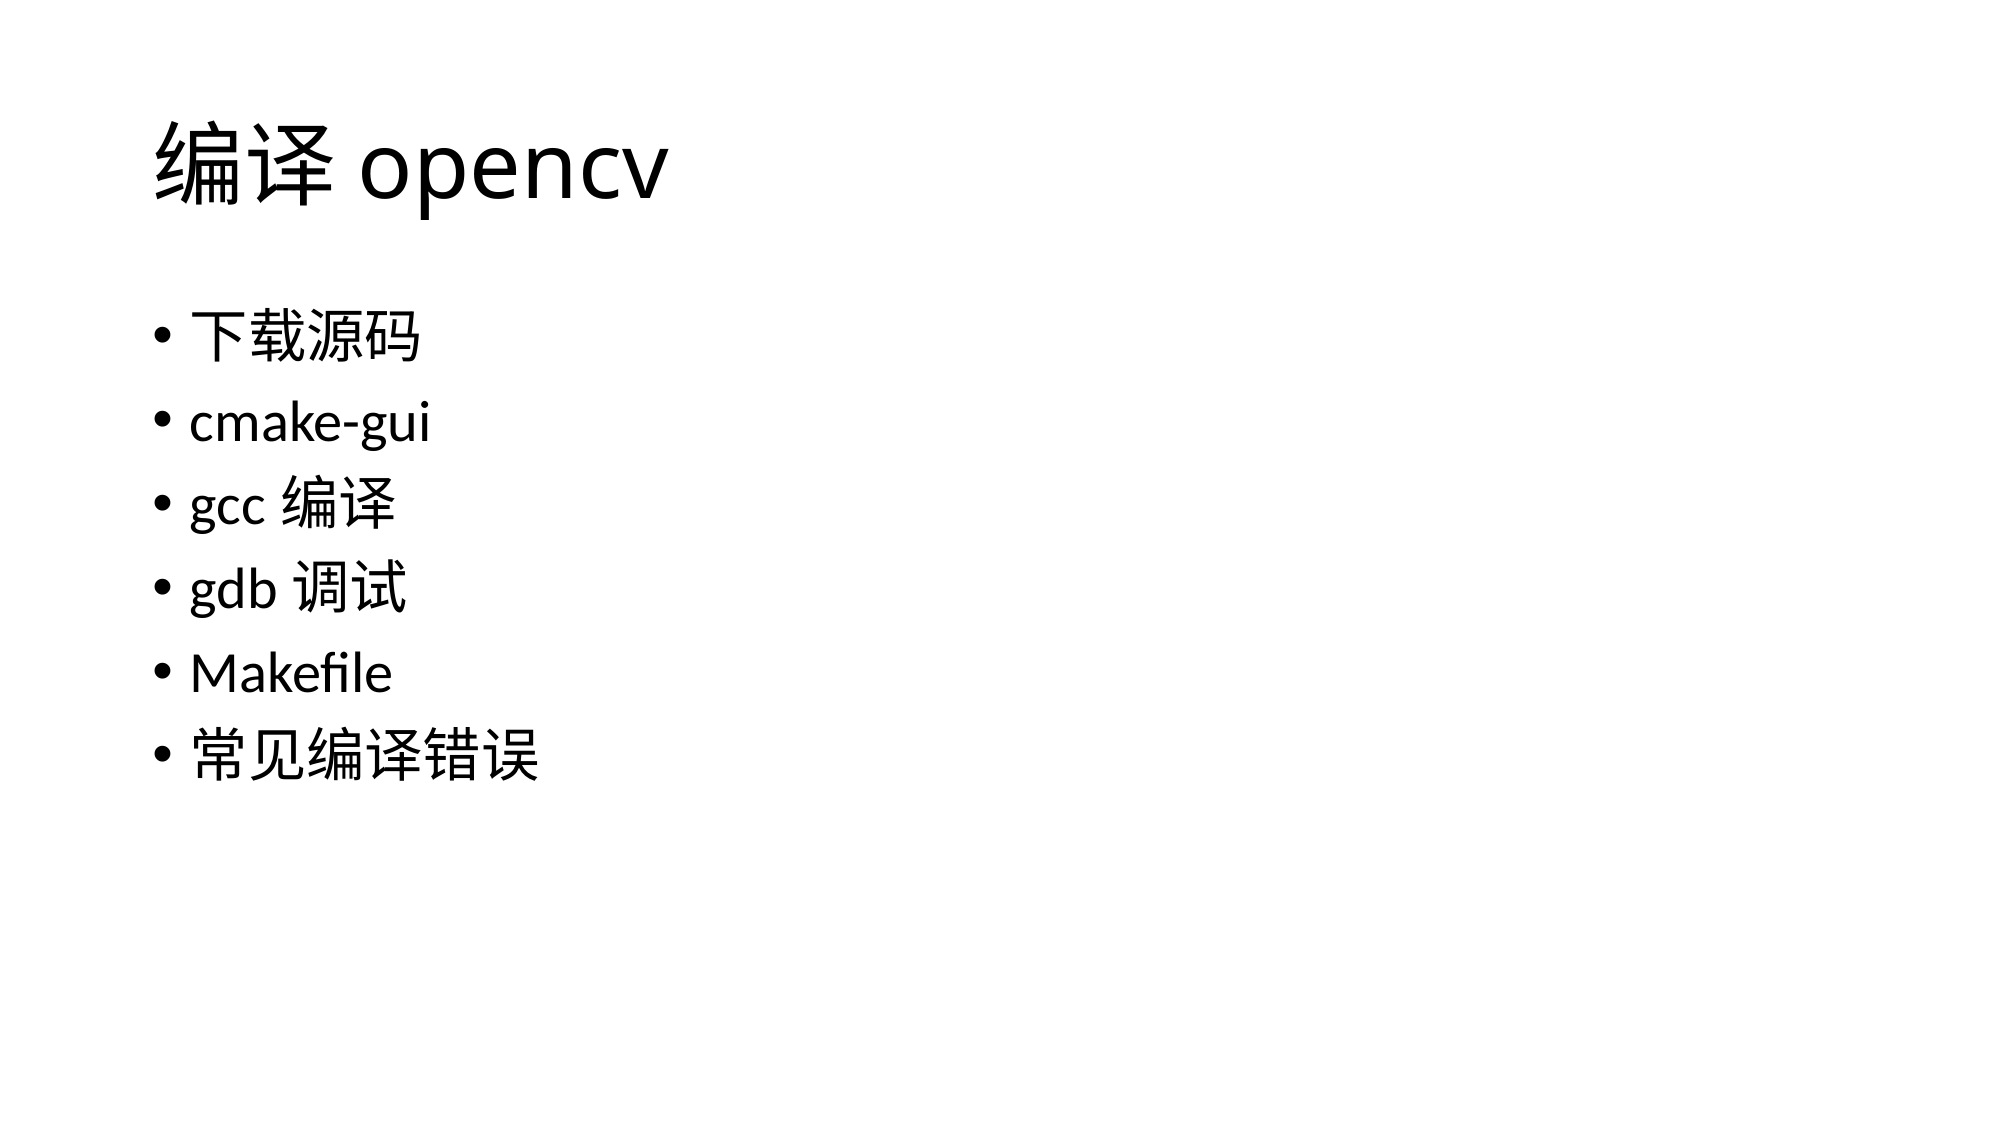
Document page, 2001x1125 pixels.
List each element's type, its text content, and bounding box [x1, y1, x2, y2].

list 下载源码 cmake-gui gcc编译 gdb调试 Makefile 常见编译错误 [137, 299, 1863, 1014]
title 编译opencv [137, 59, 1863, 278]
